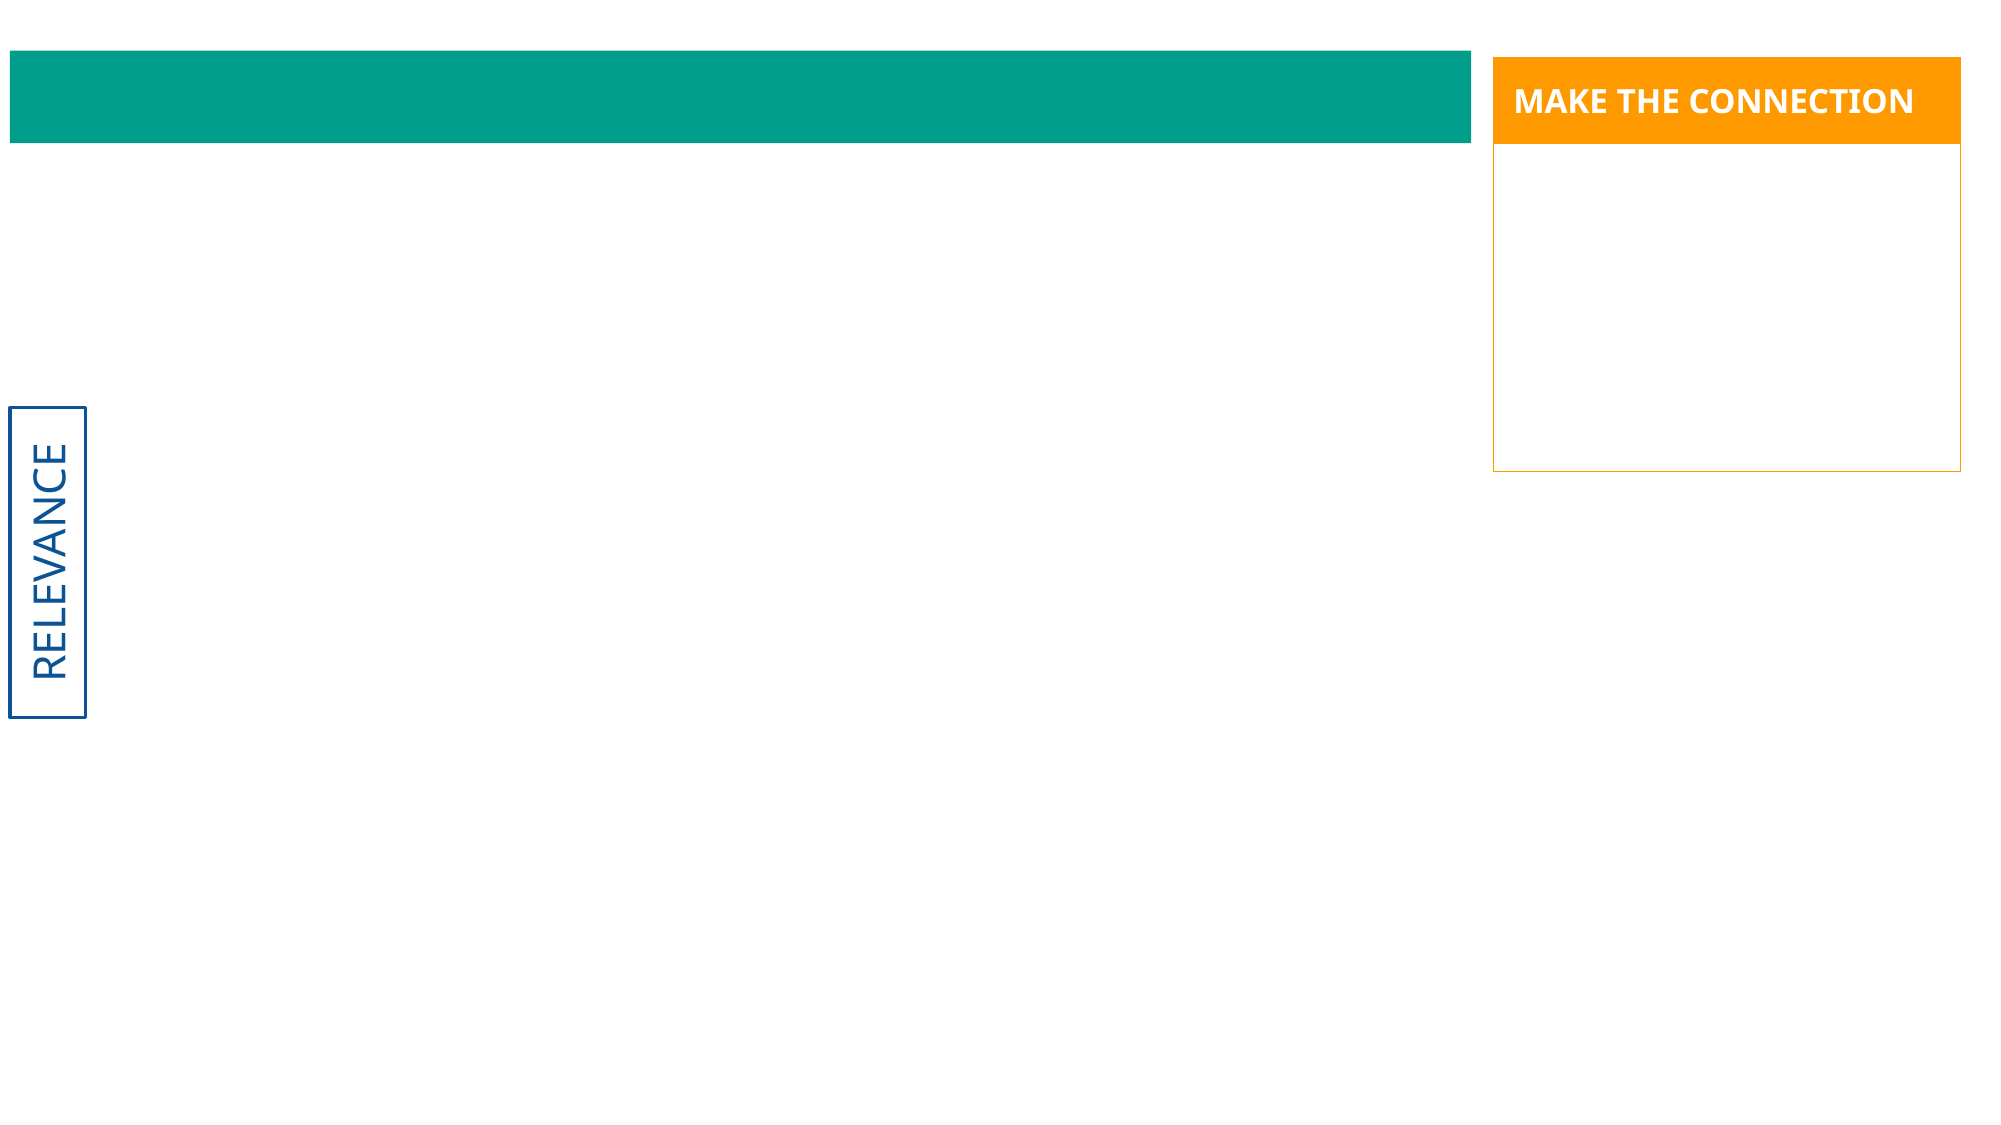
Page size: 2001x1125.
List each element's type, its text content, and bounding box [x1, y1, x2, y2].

table_cell [1494, 144, 1960, 471]
table_header MAKE THE CONNECTION [1494, 59, 1960, 143]
